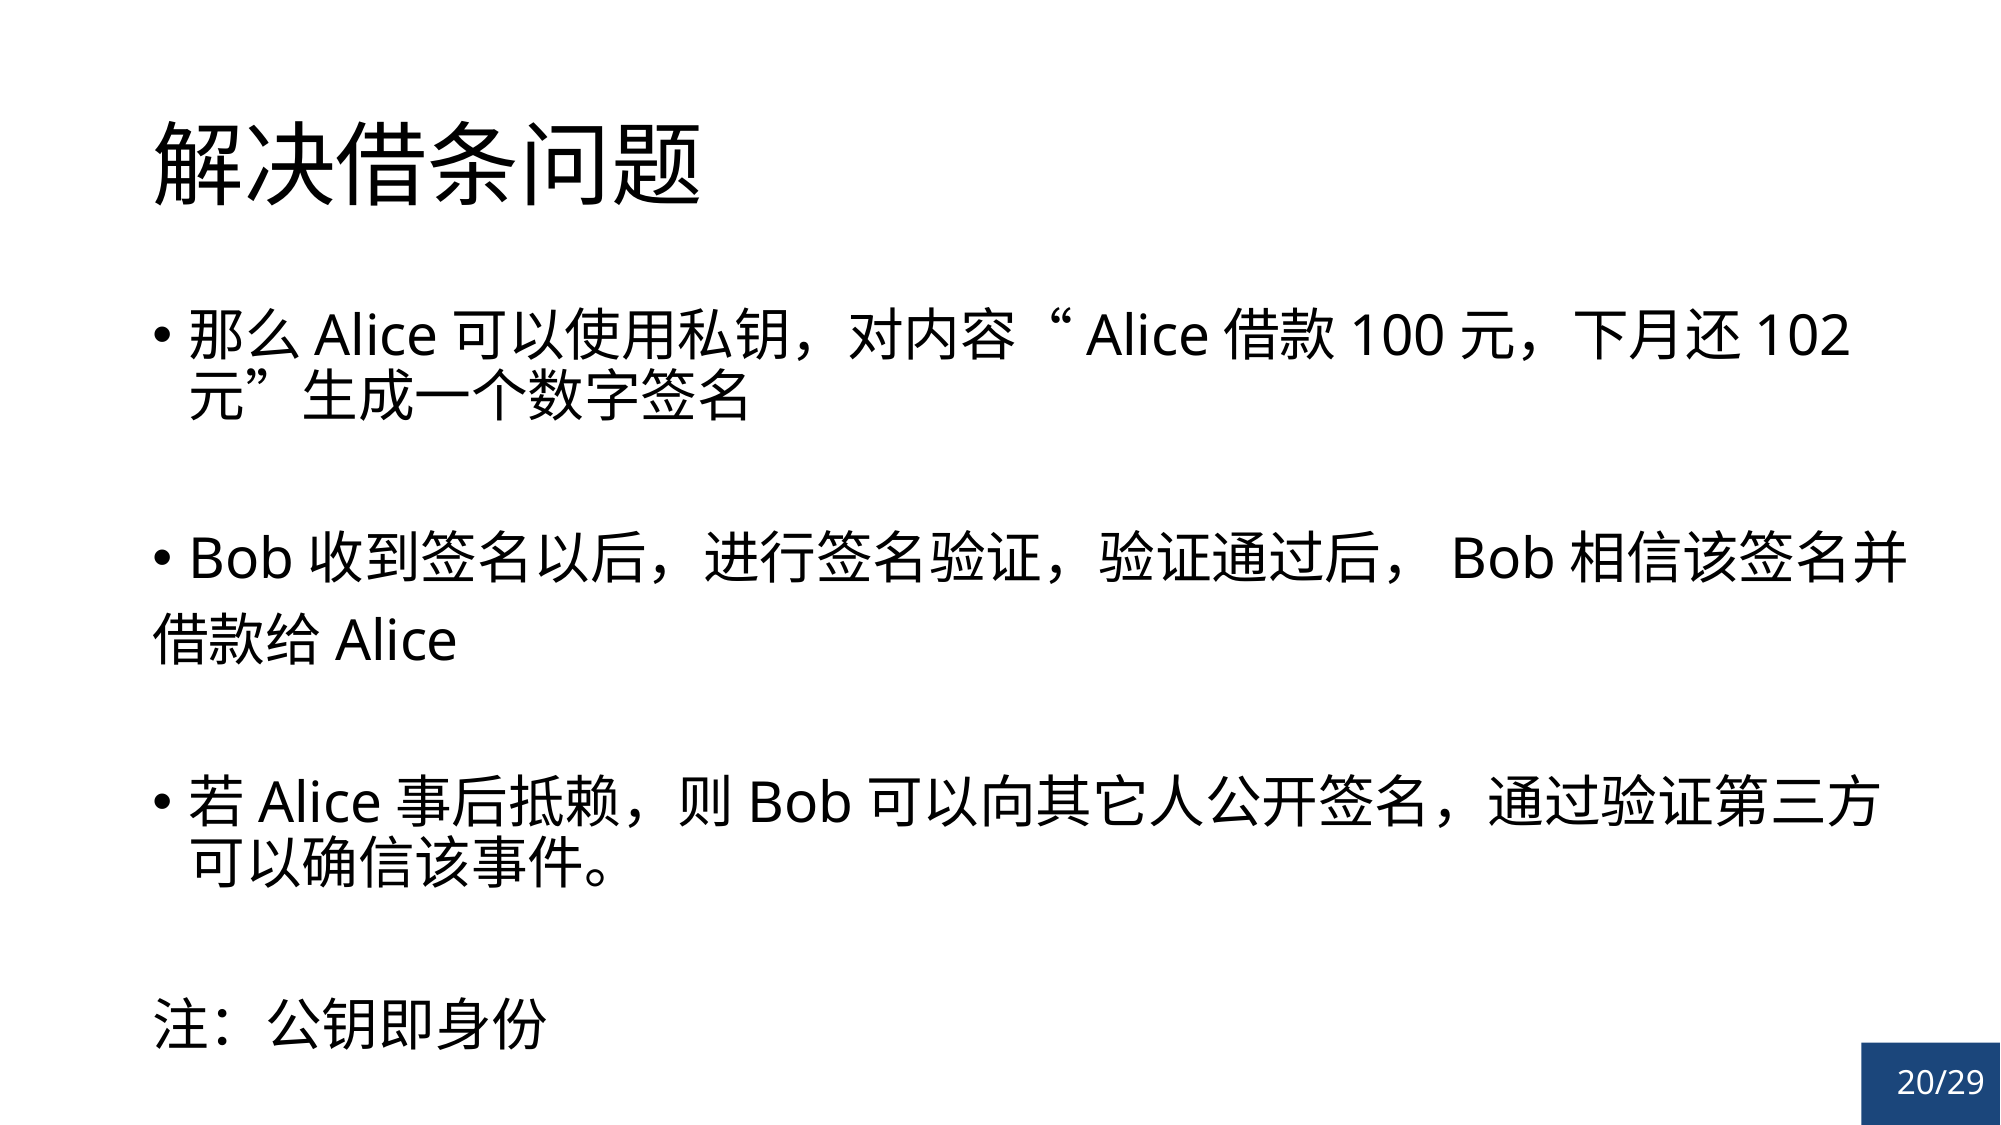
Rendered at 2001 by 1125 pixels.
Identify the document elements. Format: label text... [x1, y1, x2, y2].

title 解决借条问题 [137, 59, 1863, 278]
slide_number 20/29 [1861, 1042, 2000, 1125]
